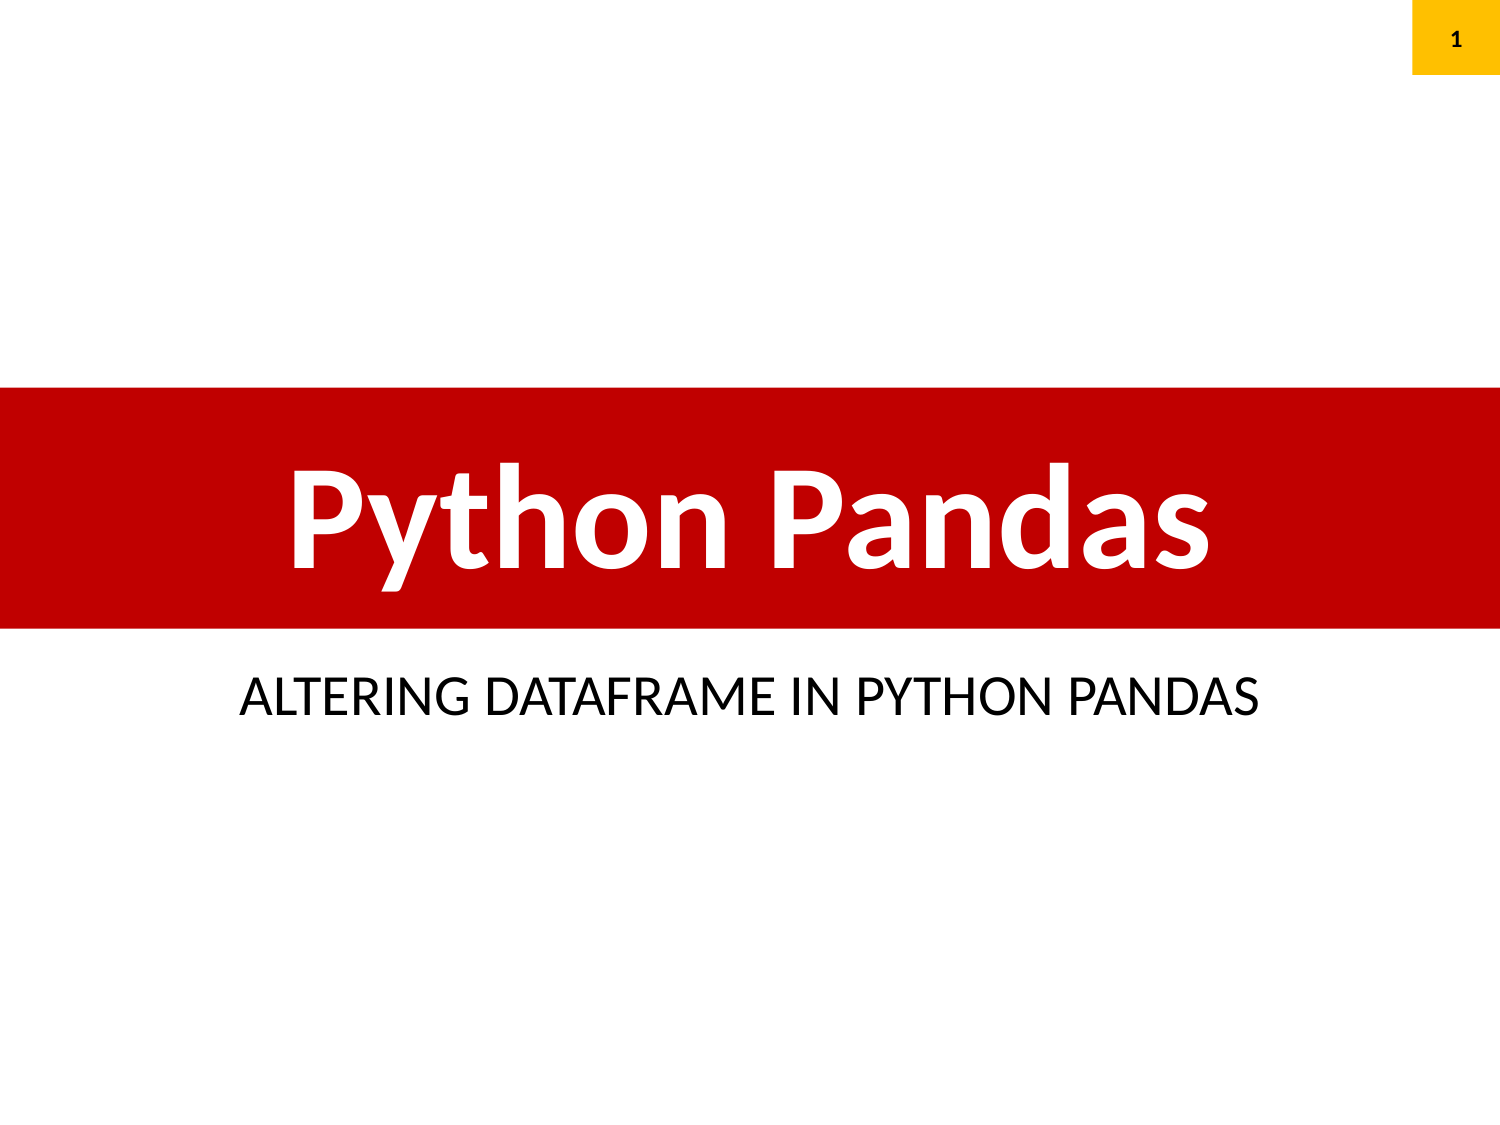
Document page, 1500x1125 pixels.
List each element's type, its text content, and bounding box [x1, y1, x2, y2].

title Python Pandas [0, 387, 1500, 629]
slide_number 1 [1412, 0, 1500, 75]
text_box ALTERING DATAFRAME IN PYTHON PANDAS [99, 650, 1400, 735]
